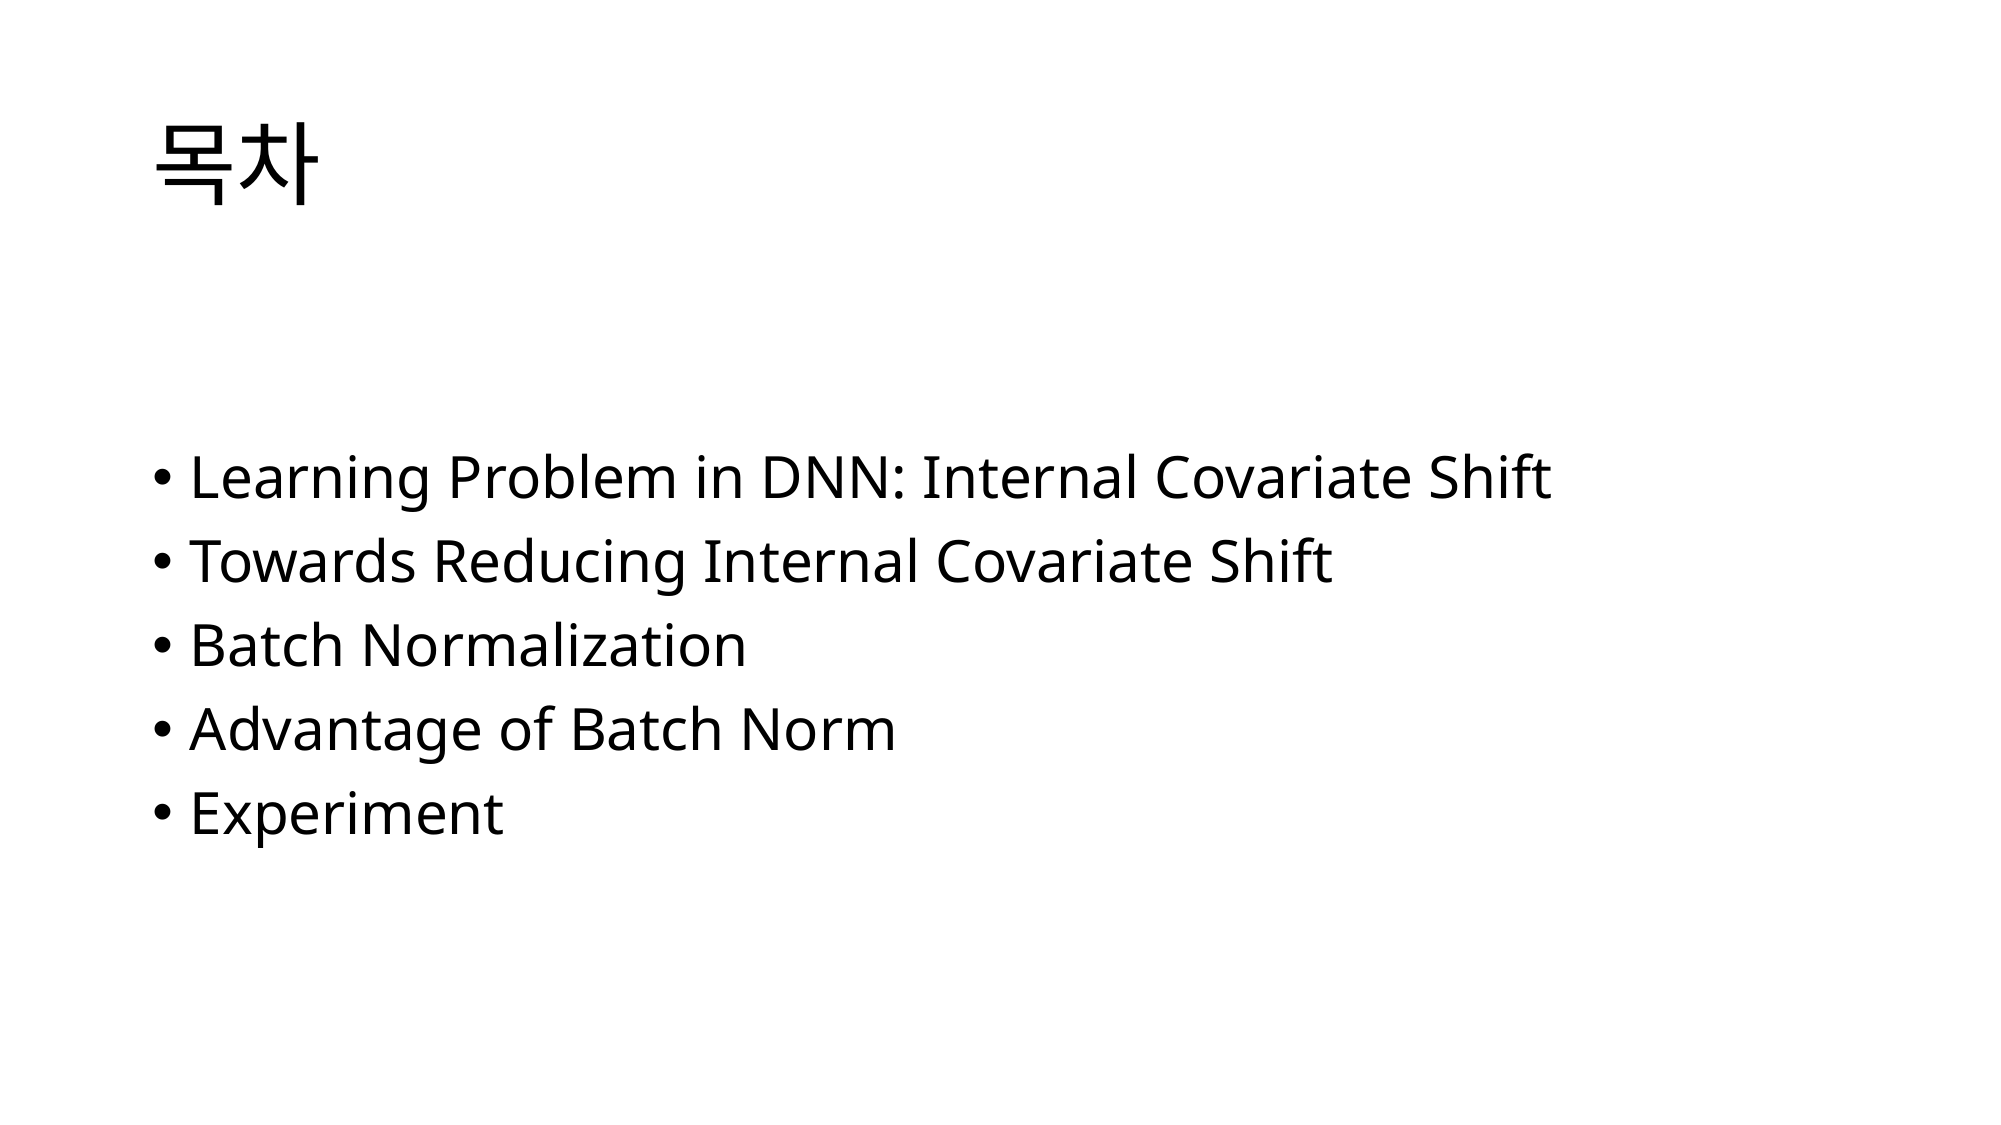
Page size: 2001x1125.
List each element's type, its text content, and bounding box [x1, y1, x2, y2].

title 목차 [137, 59, 1863, 278]
list Learning Problem in DNN: Internal Covariate Shift Towards Reducing Internal Covariate Shift Batch Normalization Advantage of Batch Norm Experiment [137, 441, 1863, 1125]
